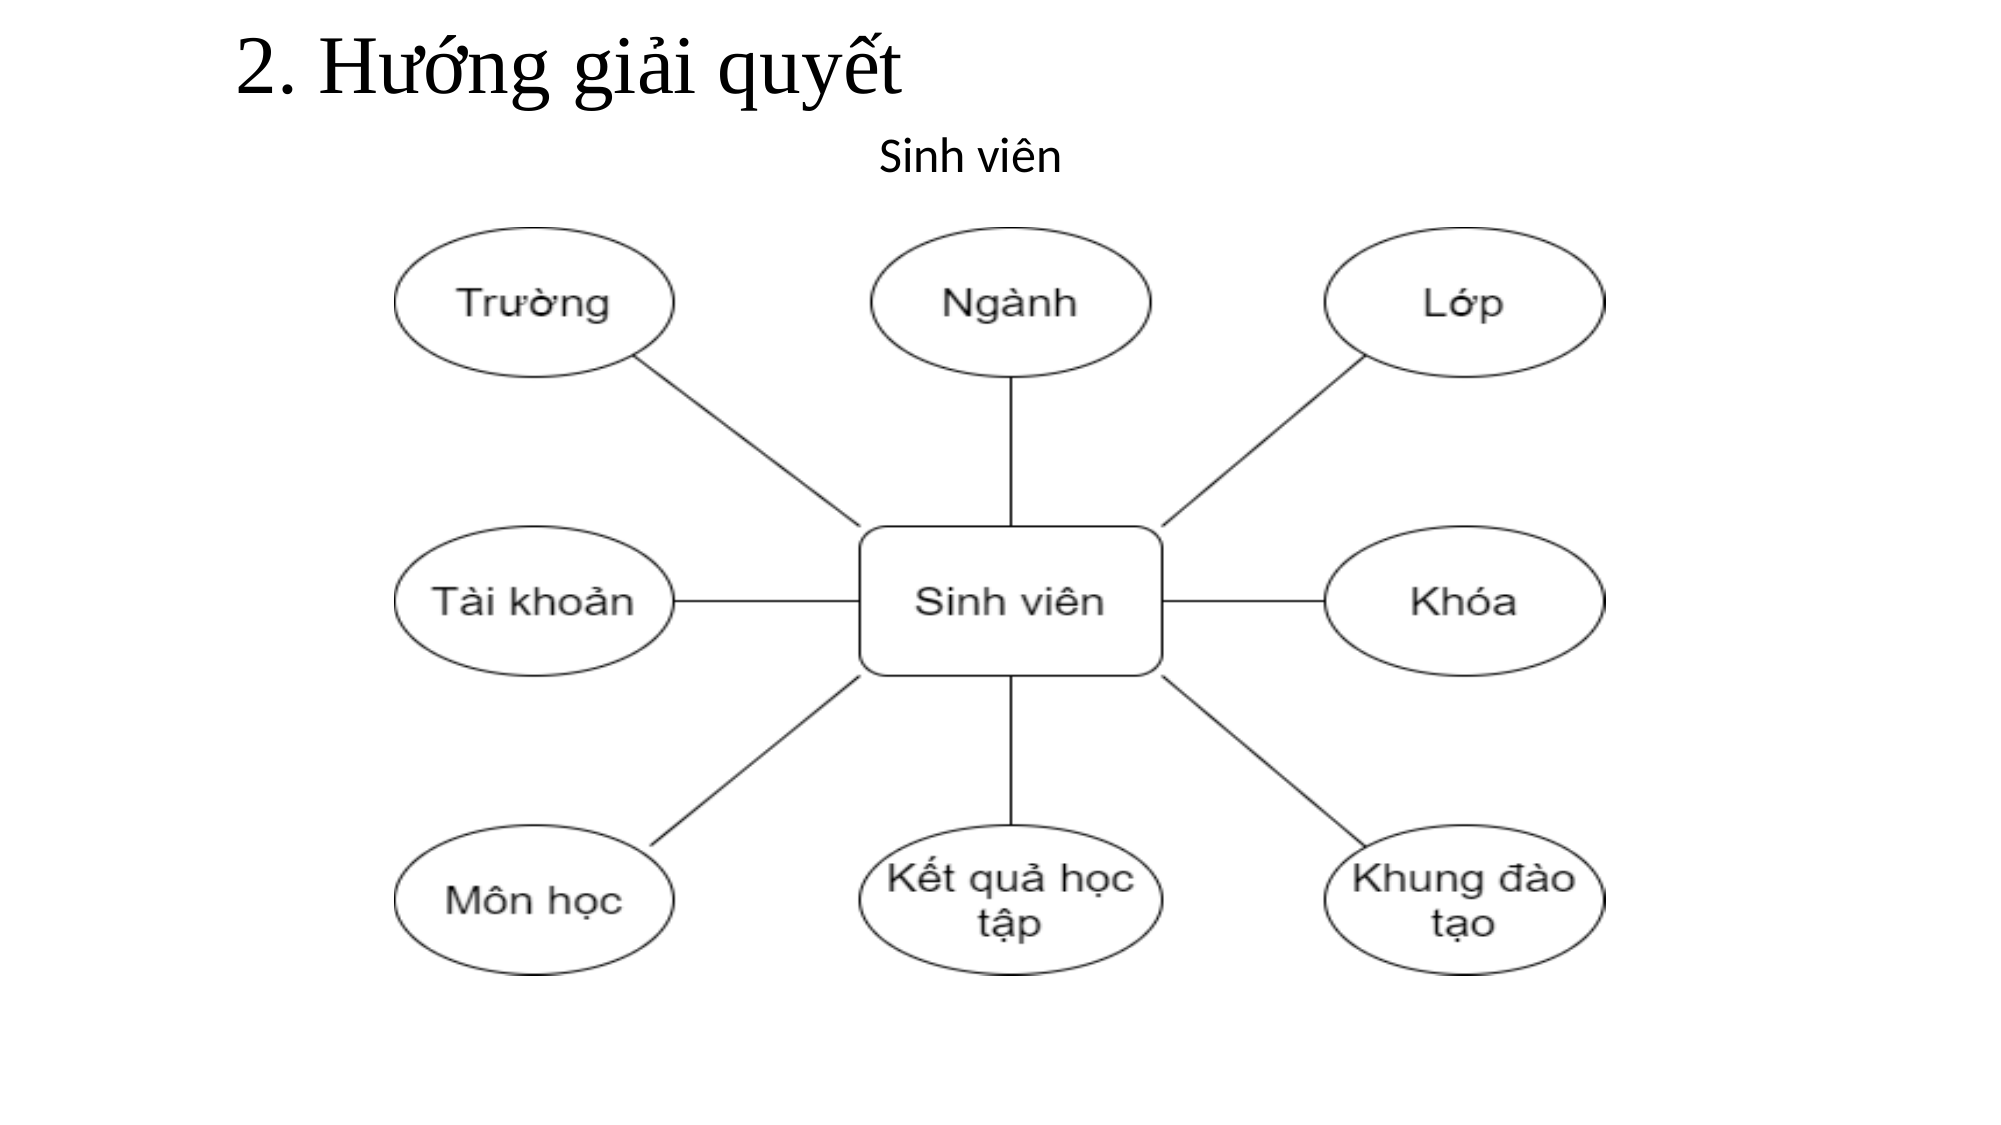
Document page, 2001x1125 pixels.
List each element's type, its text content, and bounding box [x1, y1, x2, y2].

text_box 2. Hướng giải quyết [220, 0, 1721, 120]
picture [394, 227, 1606, 976]
subtitle Sinh viên [220, 121, 1721, 210]
